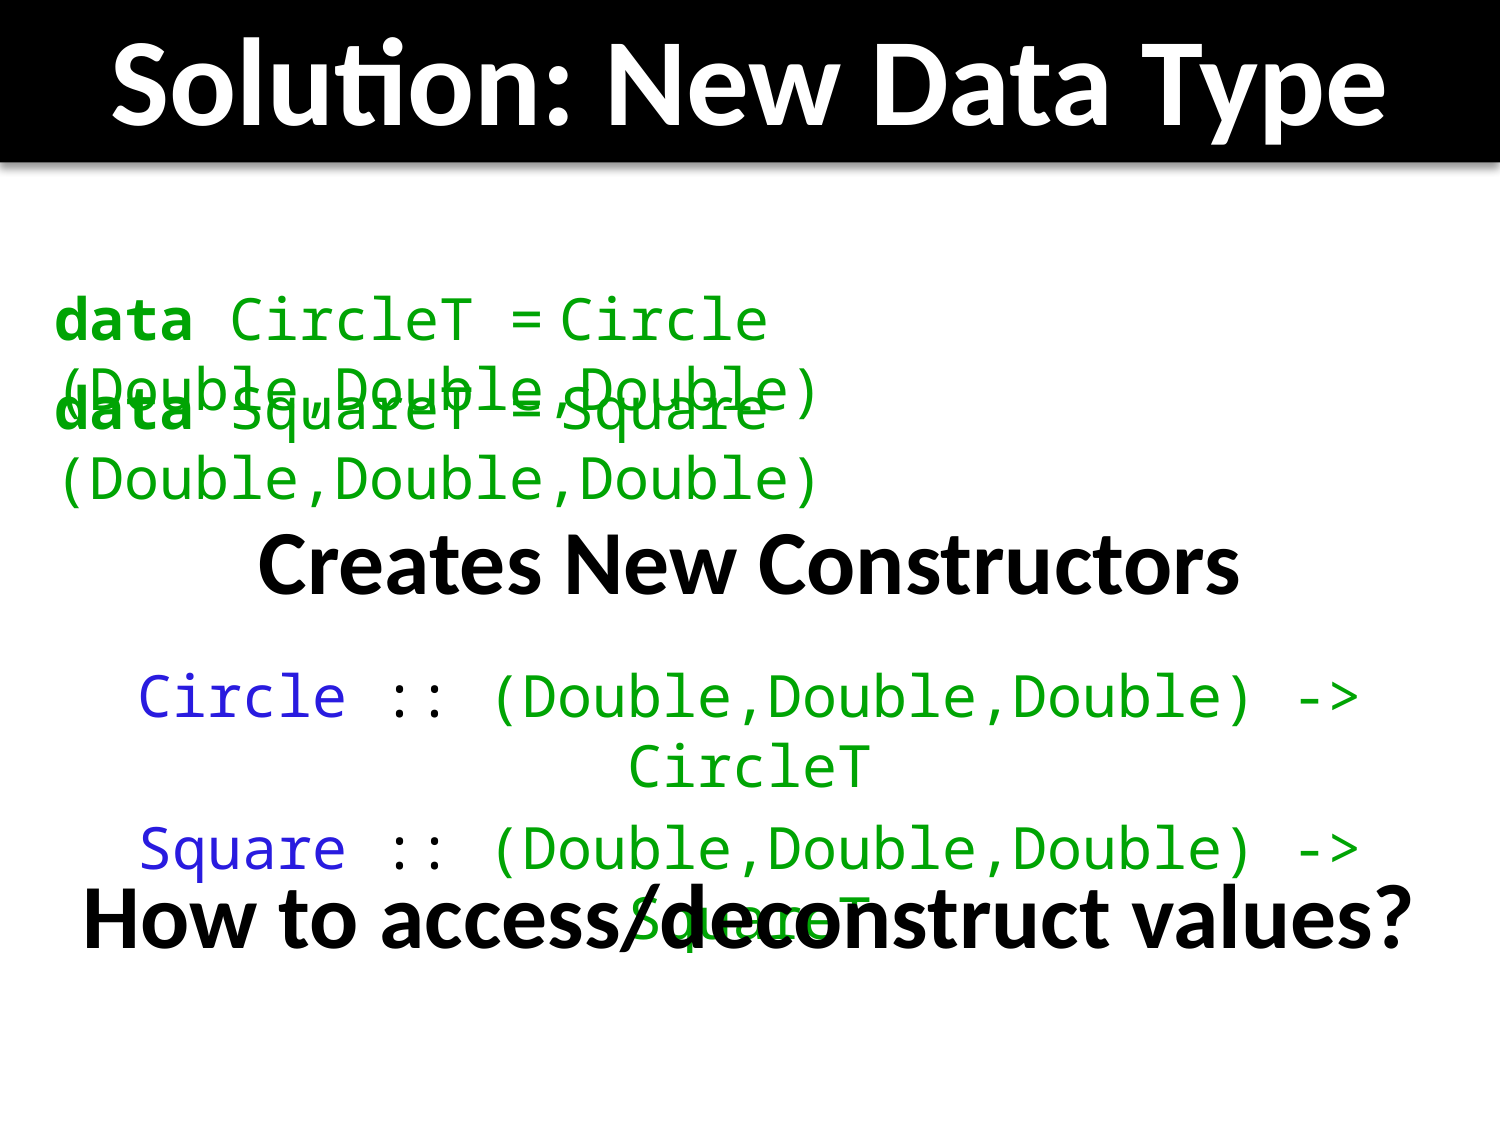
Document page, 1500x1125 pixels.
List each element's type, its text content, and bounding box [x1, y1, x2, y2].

title Solution: New Data Type [0, 0, 1500, 159]
text_box data SquareT = Square (Double,Double,Double) [39, 364, 1480, 495]
text_box Creates New Constructors Circle :: (Double,Double,Double) -> CircleT Square :: (Double,Double,Double) -> SquareT [0, 495, 1500, 849]
text_box How to access/deconstruct values? [0, 849, 1500, 982]
text_box data CircleT = Circle (Double,Double,Double) [39, 274, 1480, 364]
